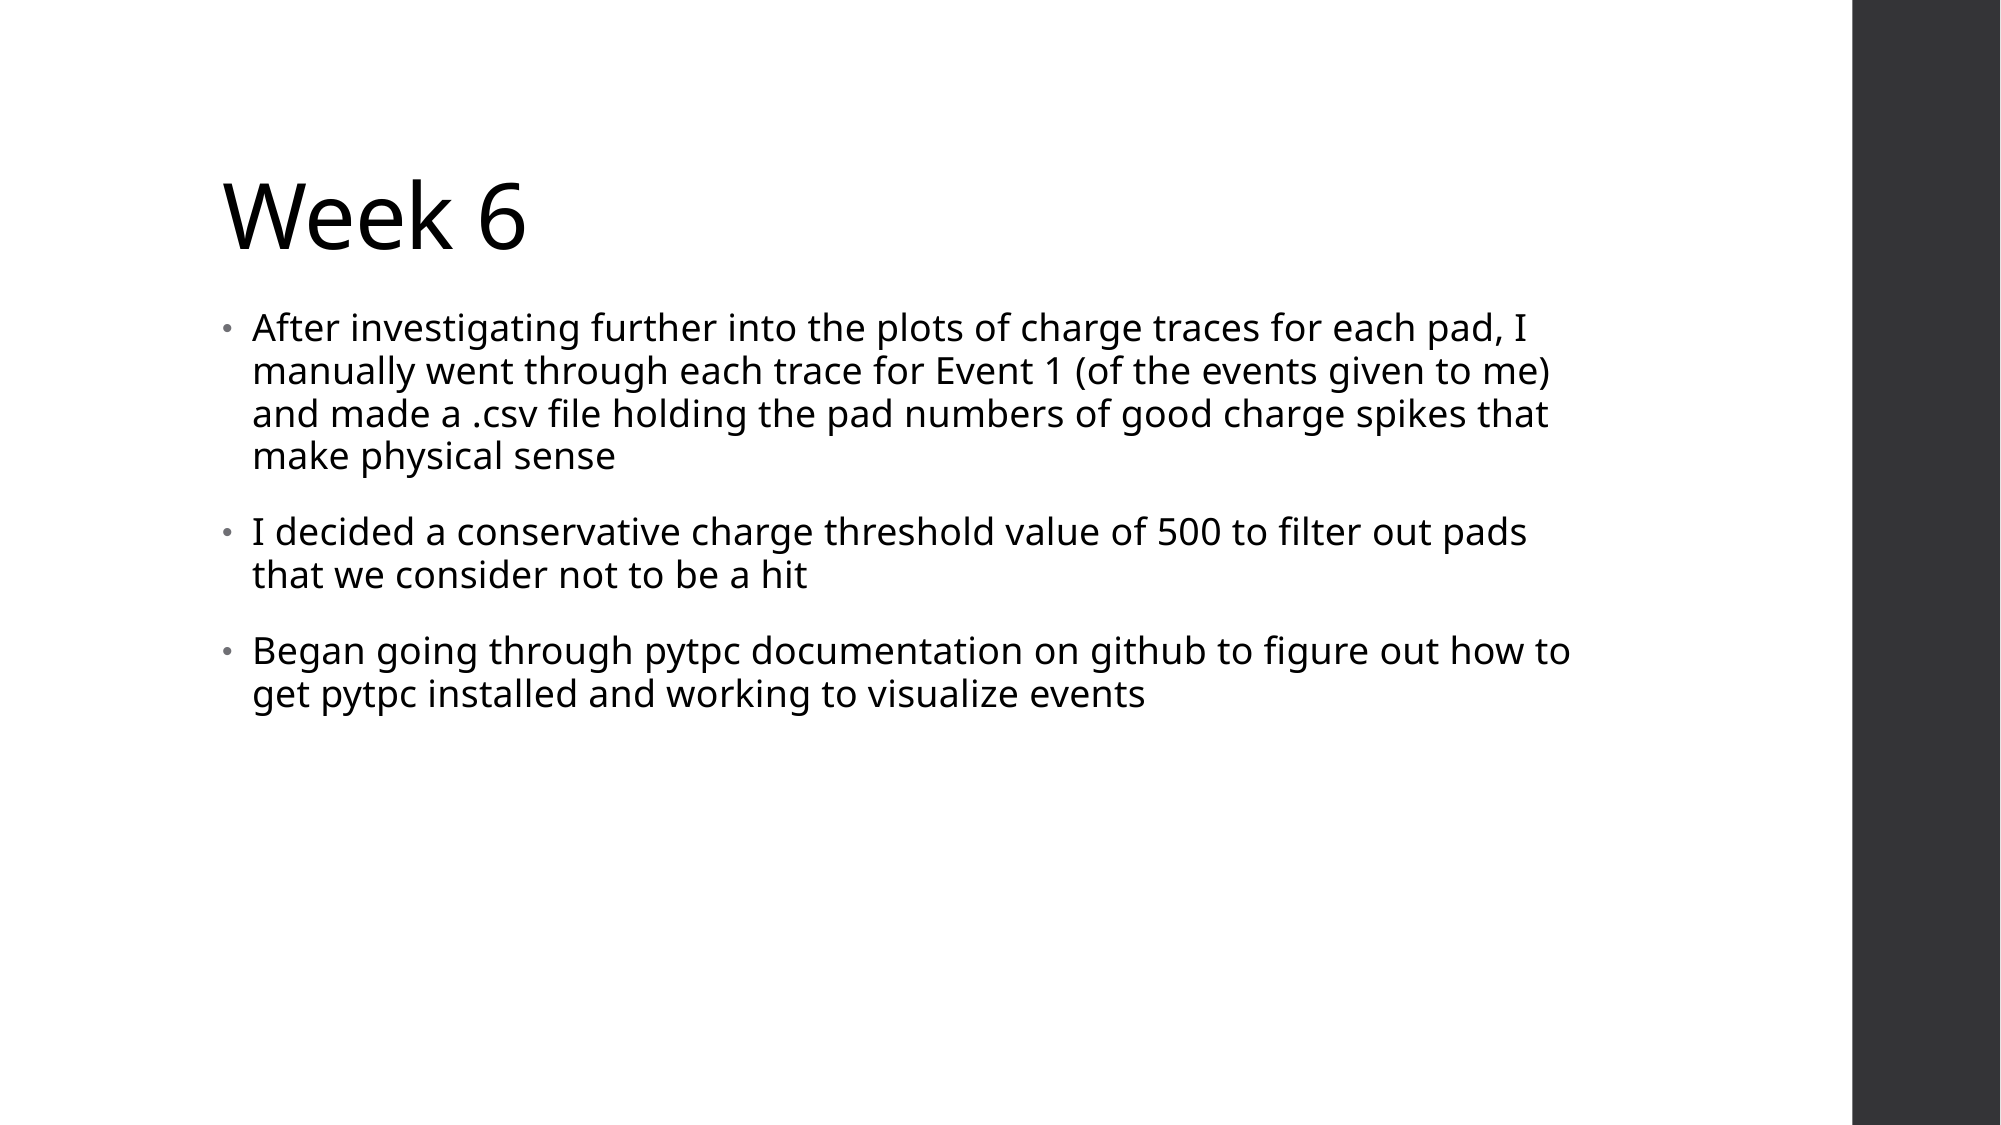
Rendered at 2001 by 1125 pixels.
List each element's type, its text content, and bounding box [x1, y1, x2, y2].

title Week 6 [206, 60, 1797, 278]
list After investigating further into the plots of charge traces for each pad, I manually went through each trace for Event 1 (of the events given to me) and made a .csv file holding the pad numbers of good charge spikes that make physical sense I decided a conservative charge threshold value of 500 to filter out pads that we consider not to be a hit Began going through pytpc documentation on github to figure out how to get pytpc installed and working to visualize events [206, 299, 1617, 1014]
